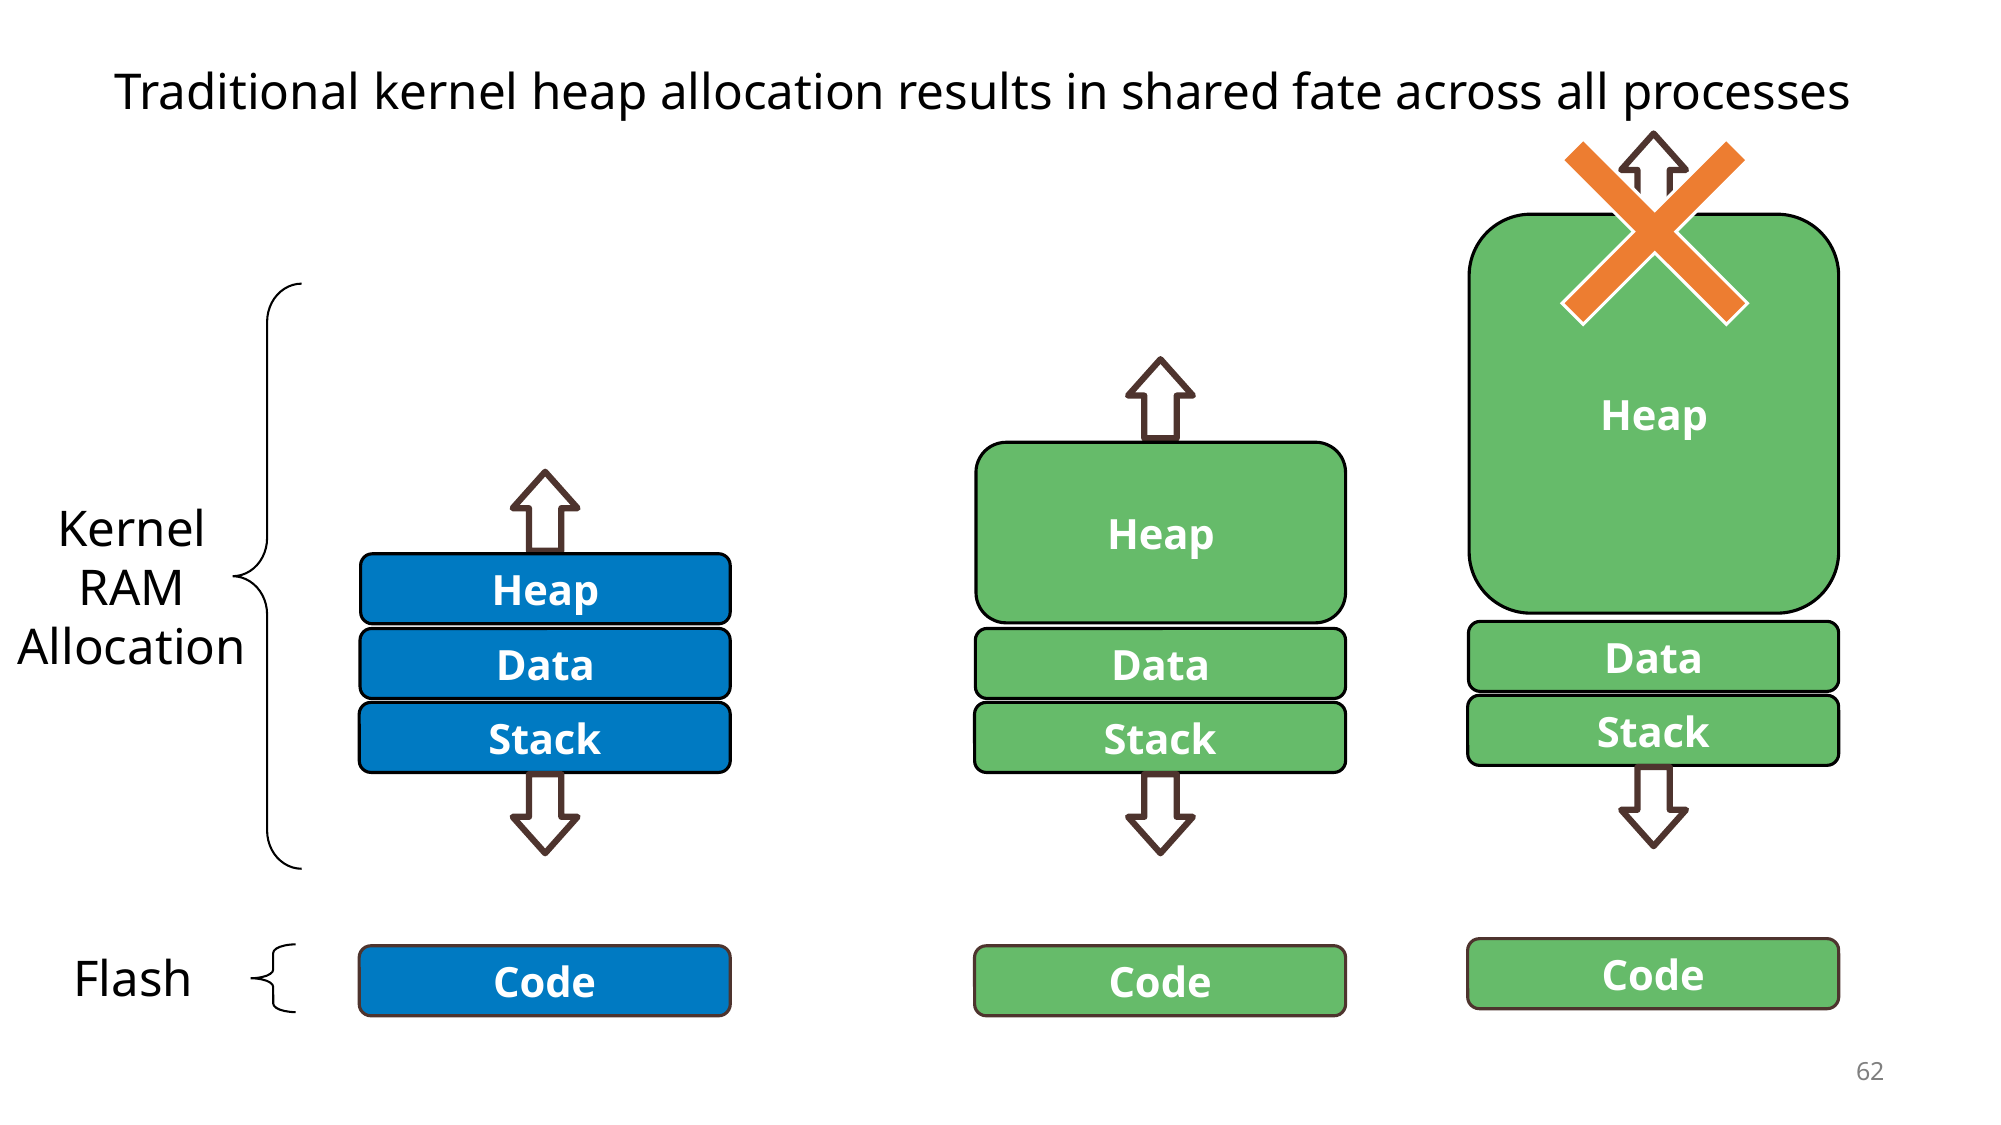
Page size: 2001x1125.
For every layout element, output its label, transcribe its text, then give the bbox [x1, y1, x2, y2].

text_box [974, 359, 1346, 1017]
title Traditional kernel heap allocation results in shared fate across all processes [99, 37, 1900, 150]
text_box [1467, 133, 1839, 1010]
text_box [9, 283, 731, 1017]
slide_number 62 [1749, 1042, 1900, 1103]
